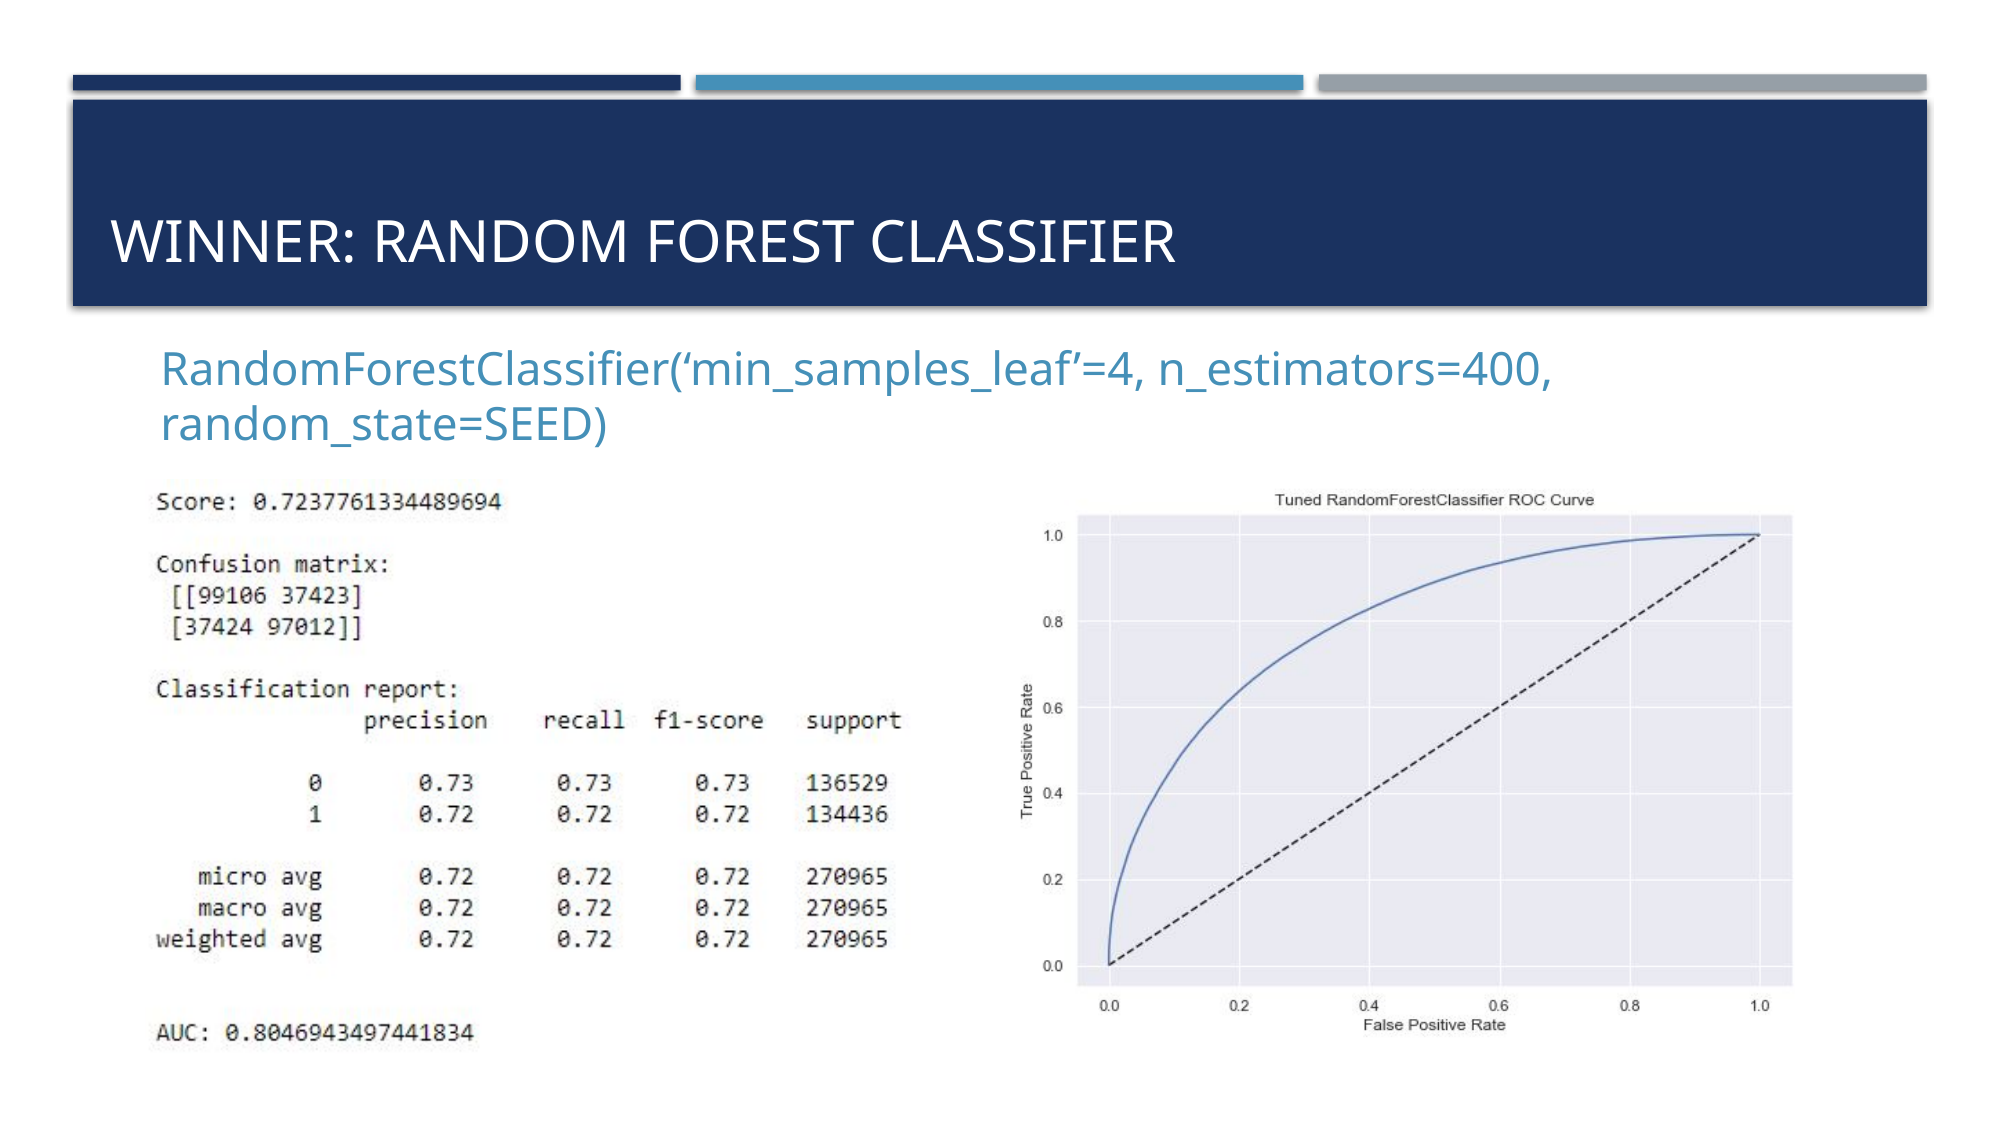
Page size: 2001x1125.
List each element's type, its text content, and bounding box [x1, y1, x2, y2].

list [144, 479, 938, 1054]
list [999, 479, 1831, 1054]
list RandomForestClassifier(‘min_samples_leaf’=4, n_estimators=400, random_state=SEED) [145, 361, 1884, 458]
title WINNER: RANDOM FOREST CLASSIFIER [95, 119, 1905, 282]
